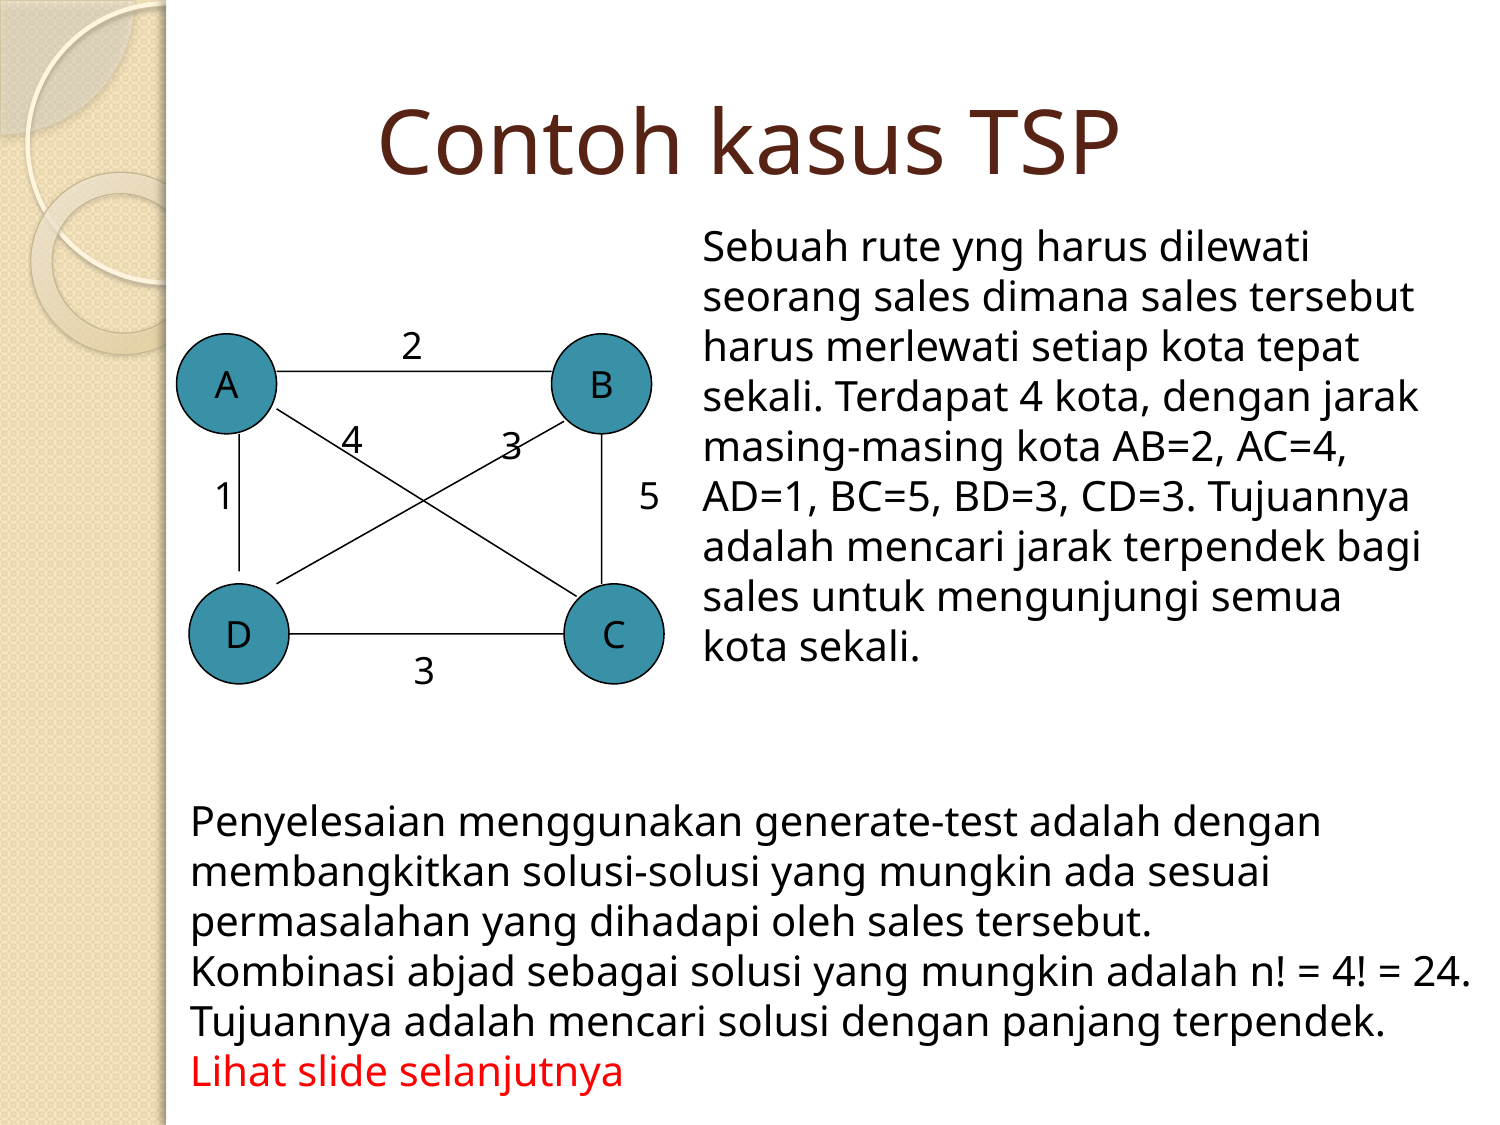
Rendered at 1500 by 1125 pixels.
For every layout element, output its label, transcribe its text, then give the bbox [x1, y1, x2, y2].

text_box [176, 314, 676, 701]
text_box Sebuah rute yng harus dilewati seorang sales dimana sales tersebut harus merlewati setiap kota tepat sekali. Terdapat 4 kota, dengan jarak masing-masing kota AB=2, AC=4, AD=1, BC=5, BD=3, CD=3. Tujuannya adalah mencari jarak terpendek bagi sales untuk mengunjungi semua kota sekali. [687, 212, 1450, 678]
text_box Penyelesaian menggunakan generate-test adalah dengan membangkitkan solusi-solusi yang mungkin ada sesuai permasalahan yang dihadapi oleh sales tersebut. Kombinasi abjad sebagai solusi yang mungkin adalah n! = 4! = 24. Tujuannya adalah mencari solusi dengan panjang terpendek. Lihat slide selanjutnya [174, 787, 1500, 1103]
title Contoh kasus TSP [75, 45, 1425, 233]
